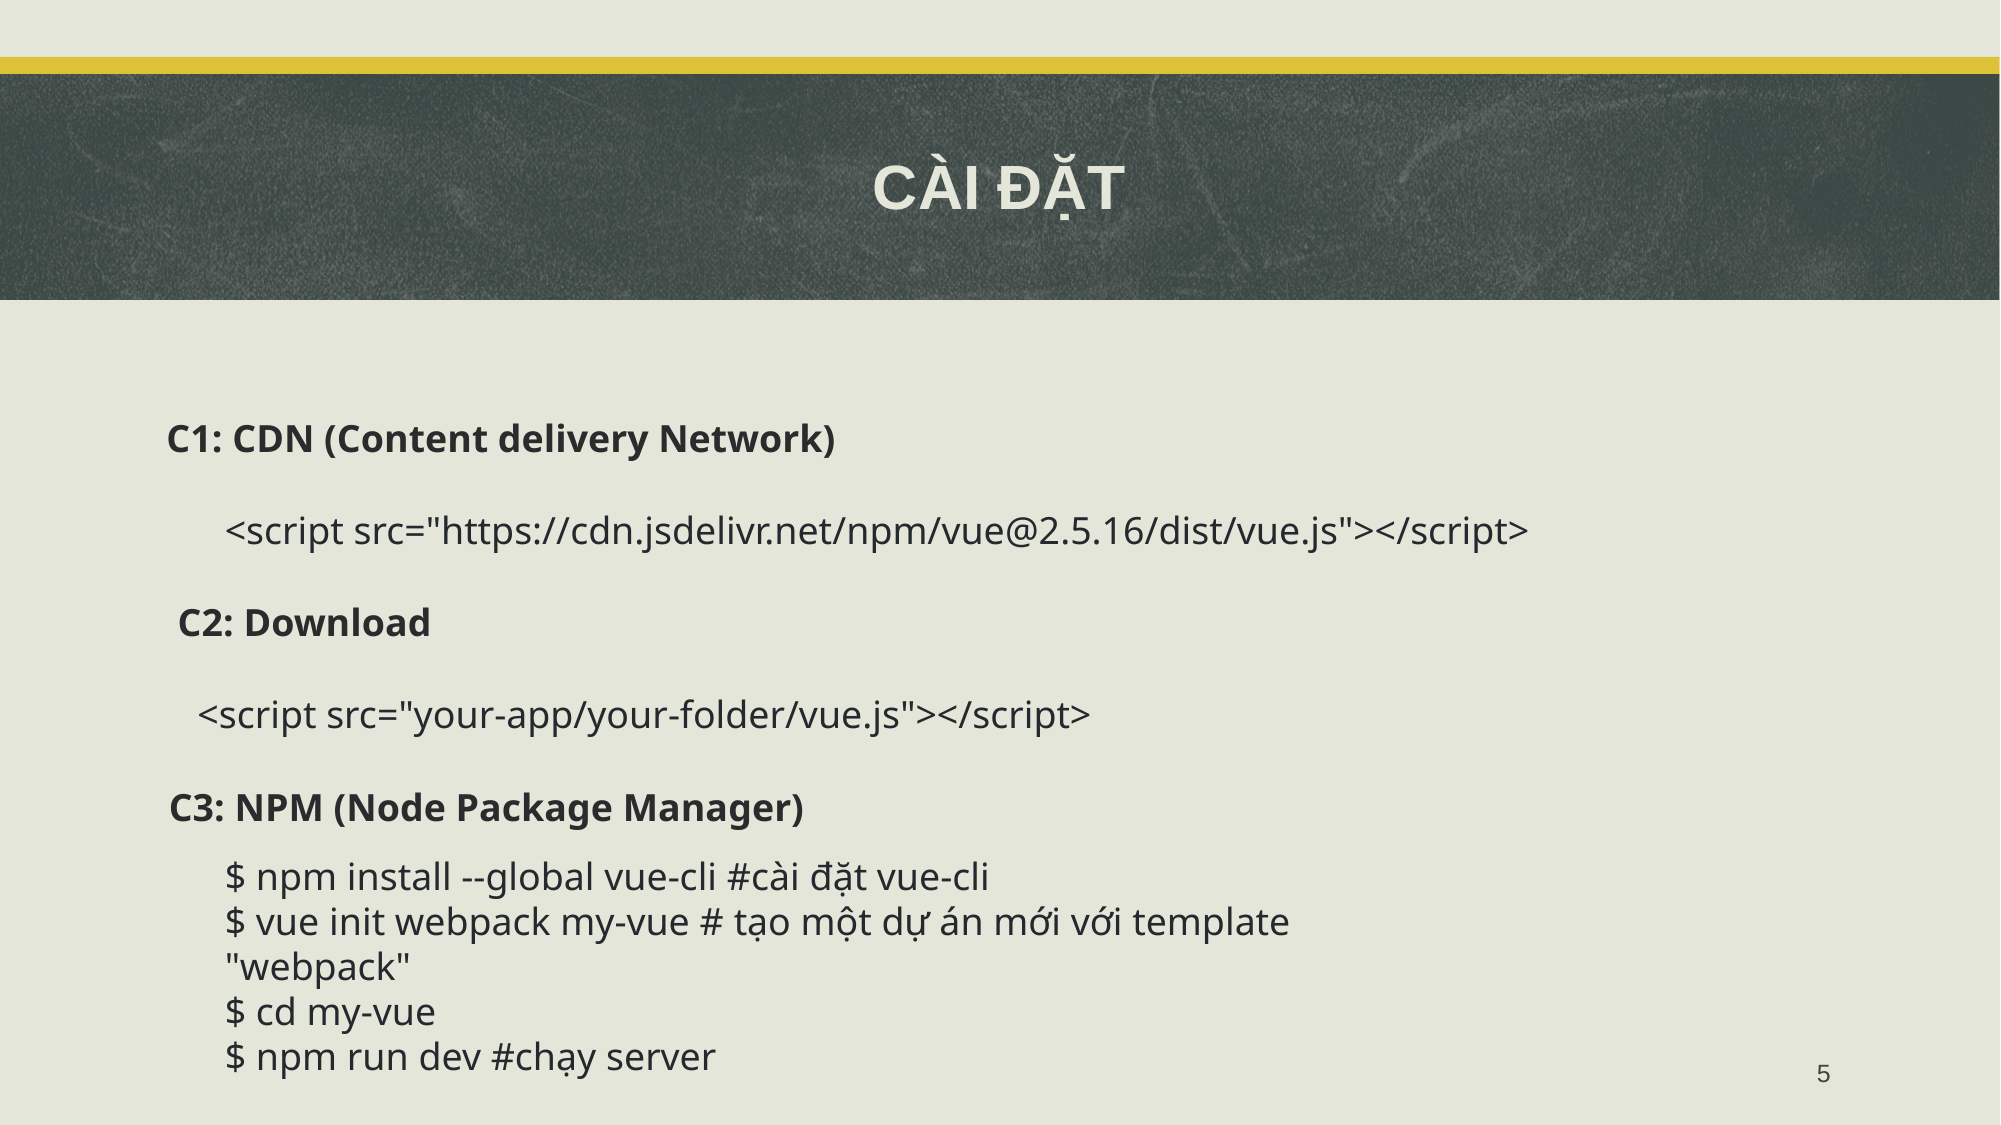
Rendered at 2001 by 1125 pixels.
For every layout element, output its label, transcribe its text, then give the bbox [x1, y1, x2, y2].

text_box C3: NPM (Node Package Manager) [154, 776, 820, 836]
text_box <script src="your-app/your-folder/vue.js"></script> [182, 683, 1108, 743]
text_box $ npm install --global vue-cli #cài đặt vue-cli $ vue init webpack my-vue # tạo một dự án mới với template "webpack" $ cd my-vue $ npm run dev #chạy server [209, 845, 1478, 1086]
text_box <script src="https://cdn.jsdelivr.net/npm/vue@2.5.16/dist/vue.js"></script> [209, 499, 1568, 559]
title CÀI ĐẶT [210, 76, 1790, 300]
text_box C2: Download [162, 591, 447, 652]
slide_number 5 [1522, 1042, 1846, 1103]
picture [0, 74, 2000, 300]
text_box C1: CDN (Content delivery Network) [151, 407, 851, 467]
